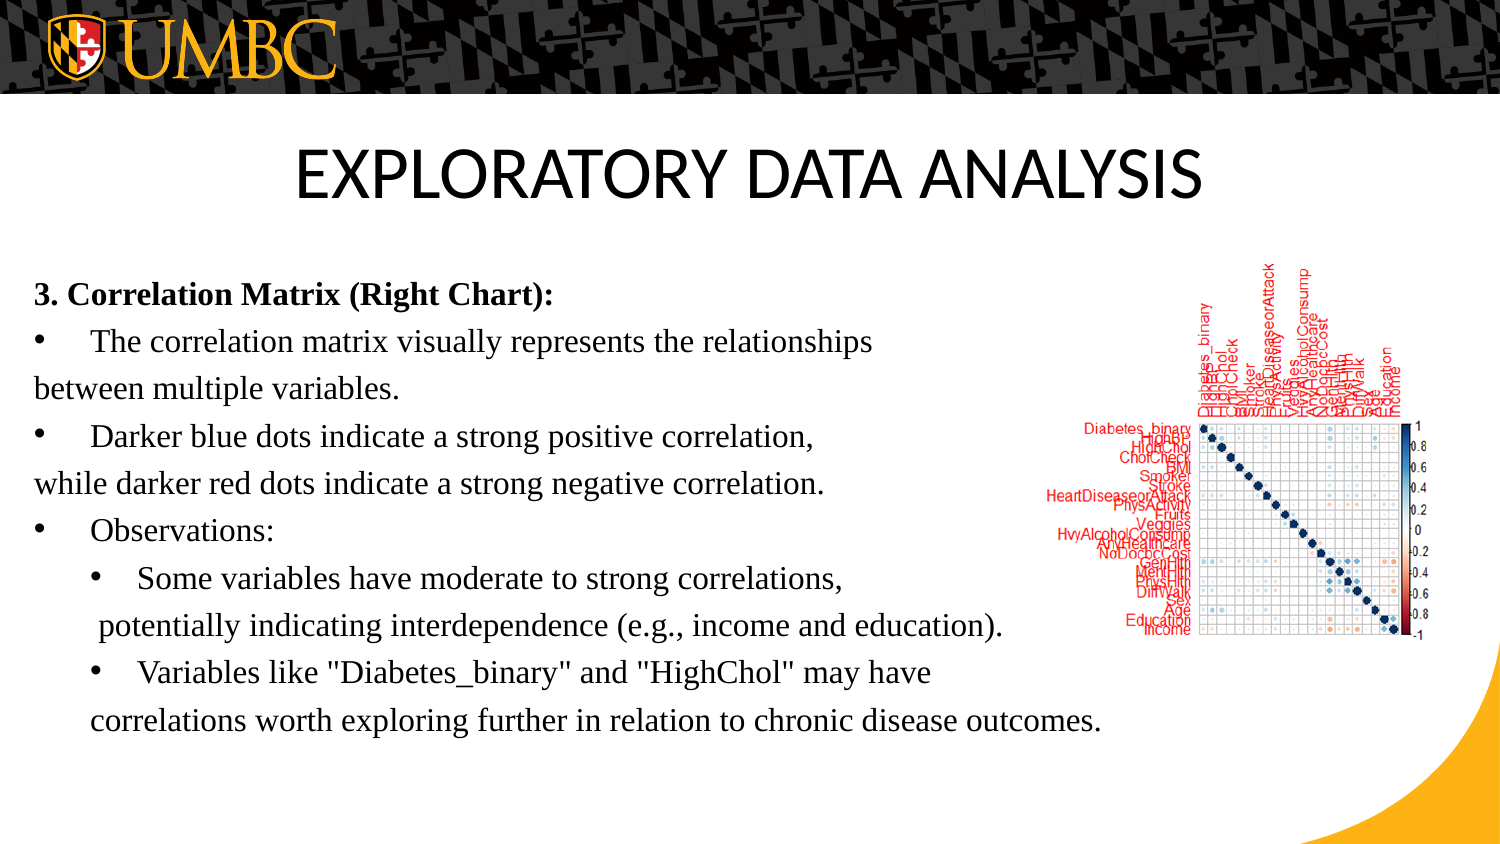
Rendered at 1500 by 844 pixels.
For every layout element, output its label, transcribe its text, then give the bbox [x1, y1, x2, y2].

list 3. Correlation Matrix (Right Chart): The correlation matrix visually represents the relationships between multiple variables. Darker blue dots indicate a strong positive correlation, while darker red dots indicate a strong negative correlation. Observations: Some variables have moderate to strong correlations, potentially indicating interdependence (e.g., income and education). Variables like "Diabetes_binary" and "HighChol" may have correlations worth exploring further in relation to chronic disease outcomes. [0, 264, 1500, 844]
picture [1014, 263, 1463, 643]
picture [0, 0, 1500, 94]
title EXPLORATORY DATA ANALYSIS [75, 115, 1425, 221]
